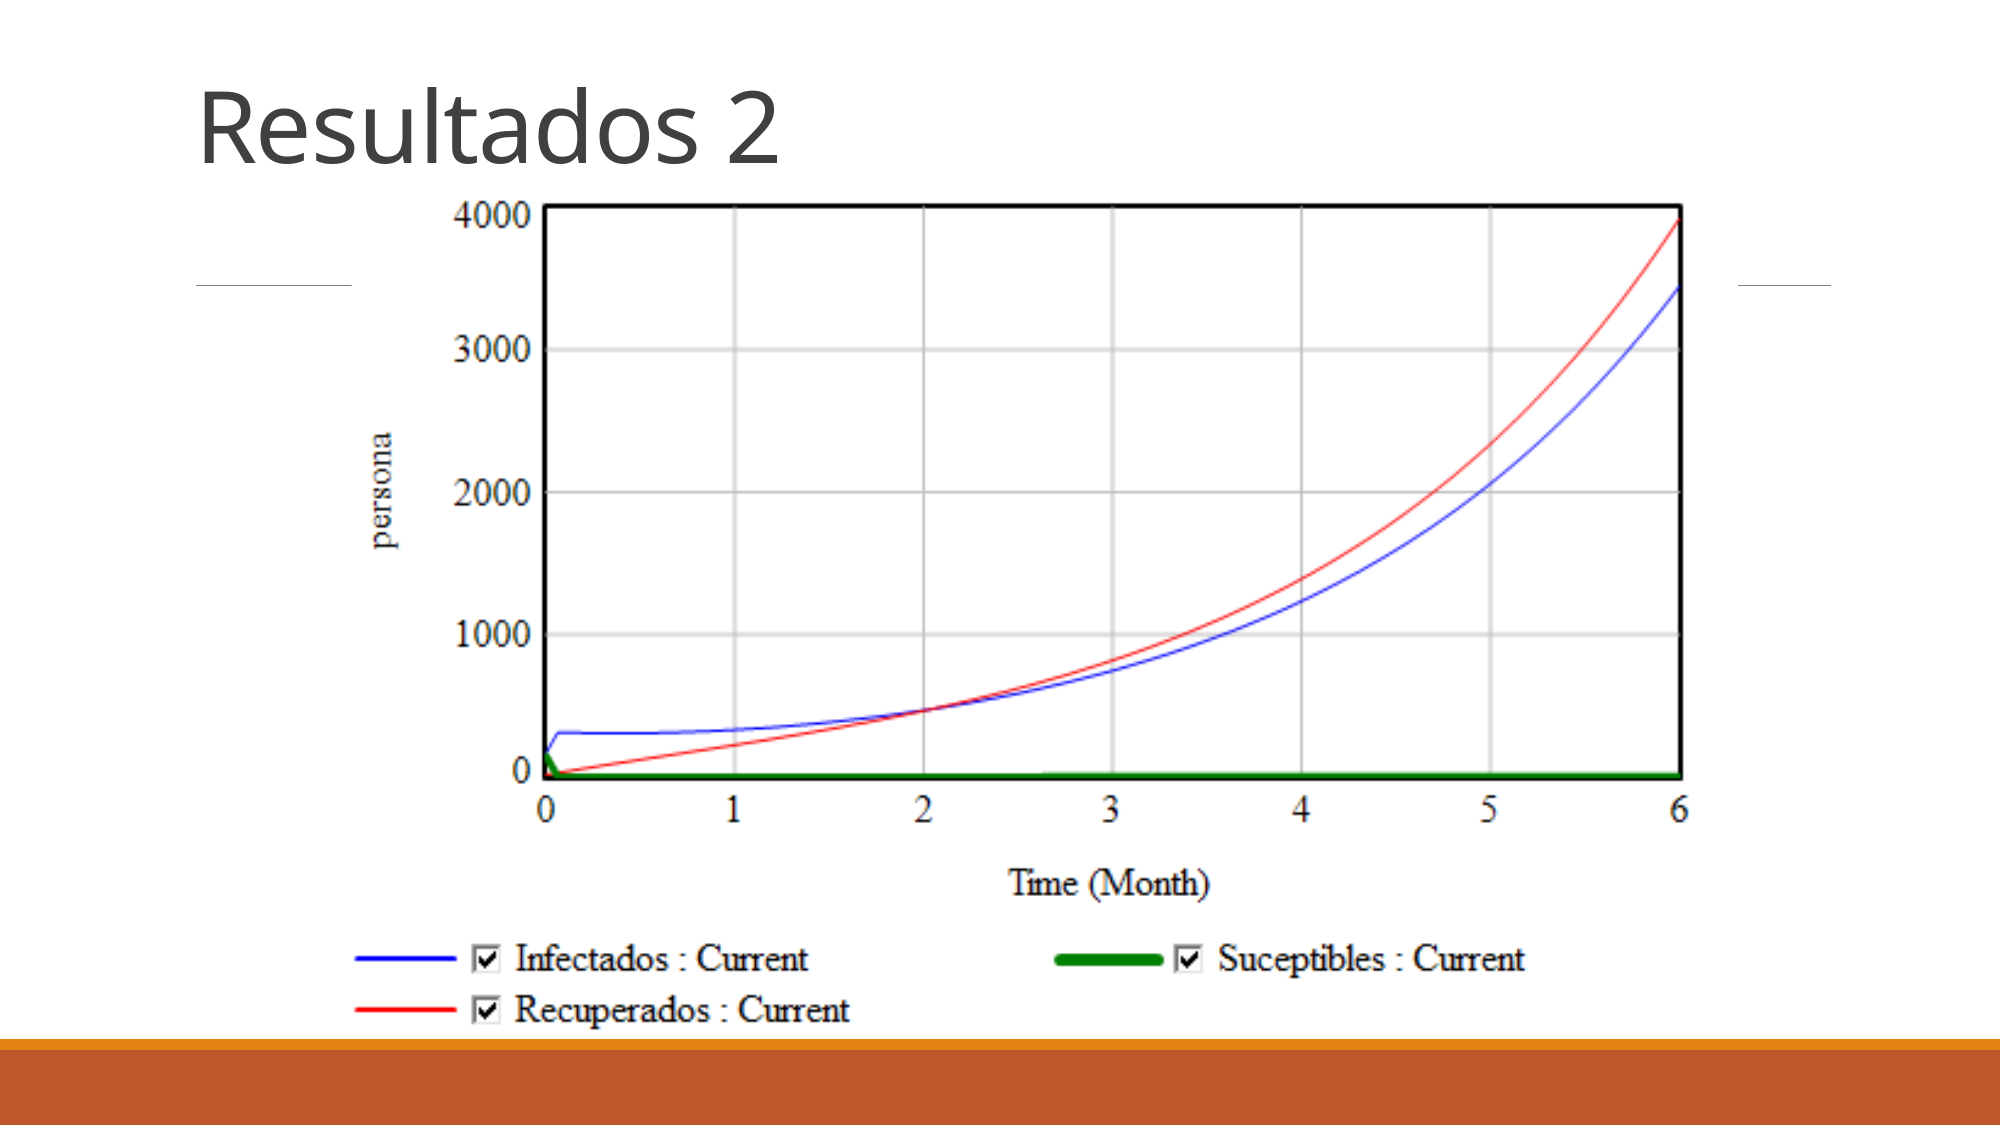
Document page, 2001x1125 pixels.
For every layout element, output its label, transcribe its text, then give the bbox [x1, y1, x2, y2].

picture [351, 191, 1739, 1039]
title Resultados 2 [180, 46, 1830, 192]
